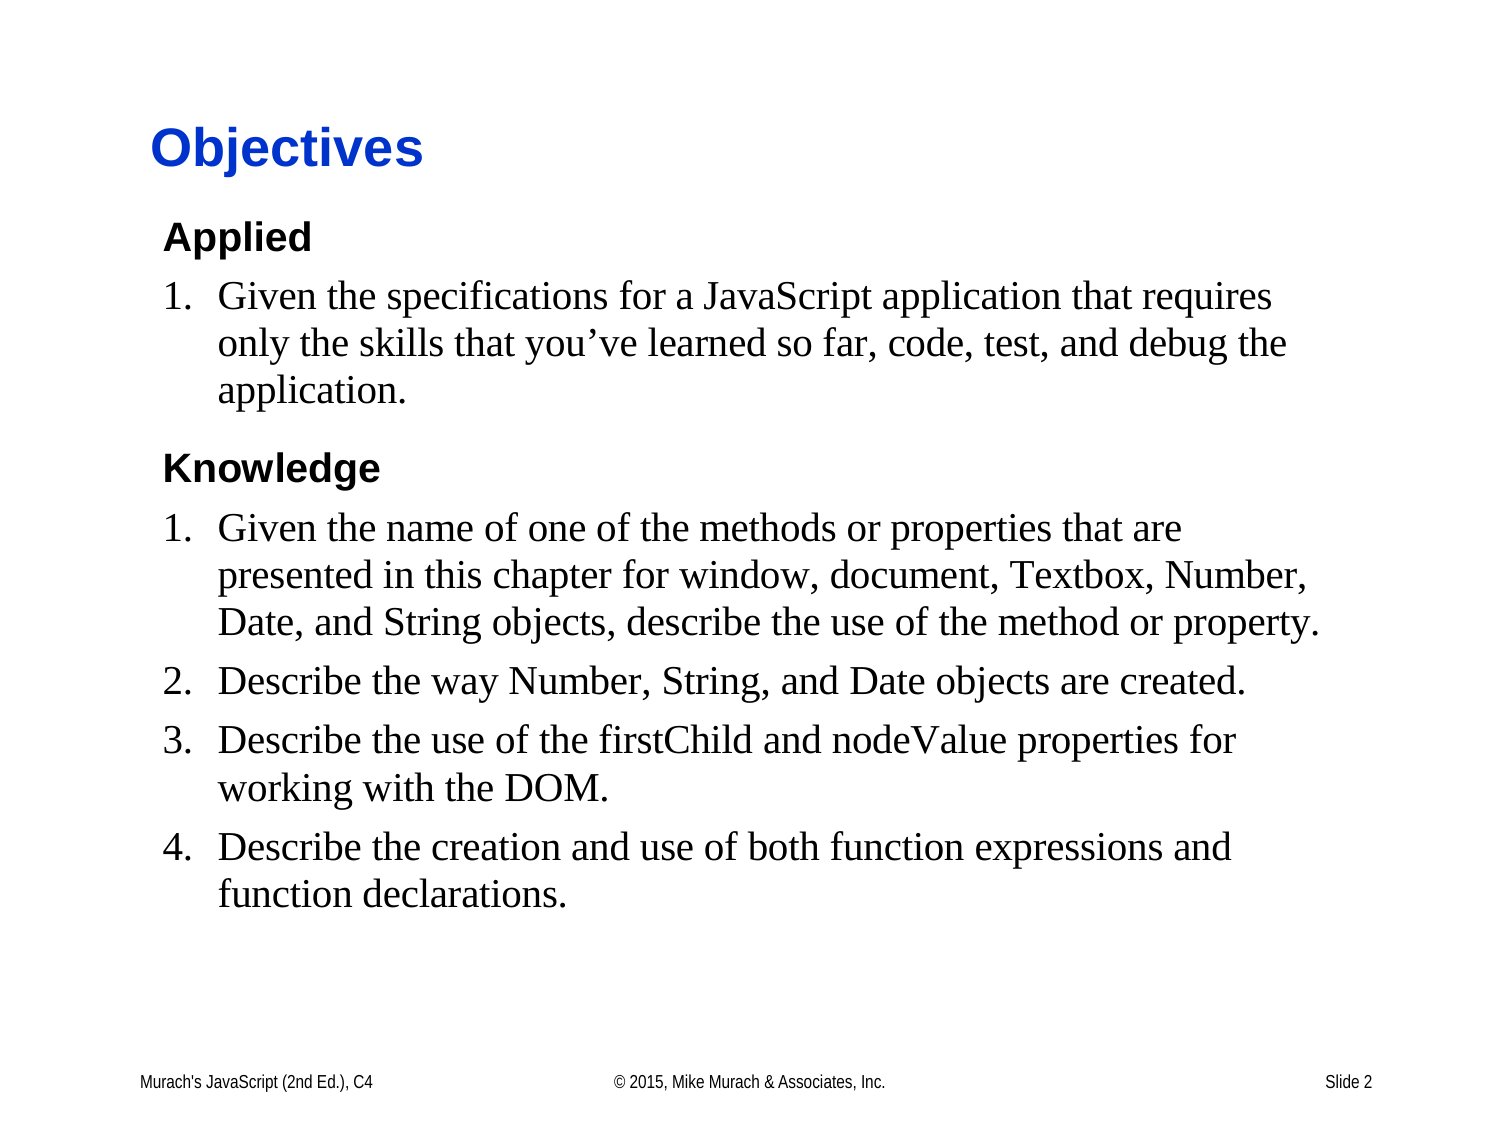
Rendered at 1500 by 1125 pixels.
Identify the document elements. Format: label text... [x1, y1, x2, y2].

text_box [162, 182, 1342, 988]
slide_number Slide 2 [1074, 1025, 1388, 1100]
title Objectives [150, 112, 1350, 179]
slide_number Murach's JavaScript (2nd Ed.), C4 [125, 1025, 450, 1100]
footer © 2015, Mike Murach & Associates, Inc. [474, 1025, 1025, 1100]
